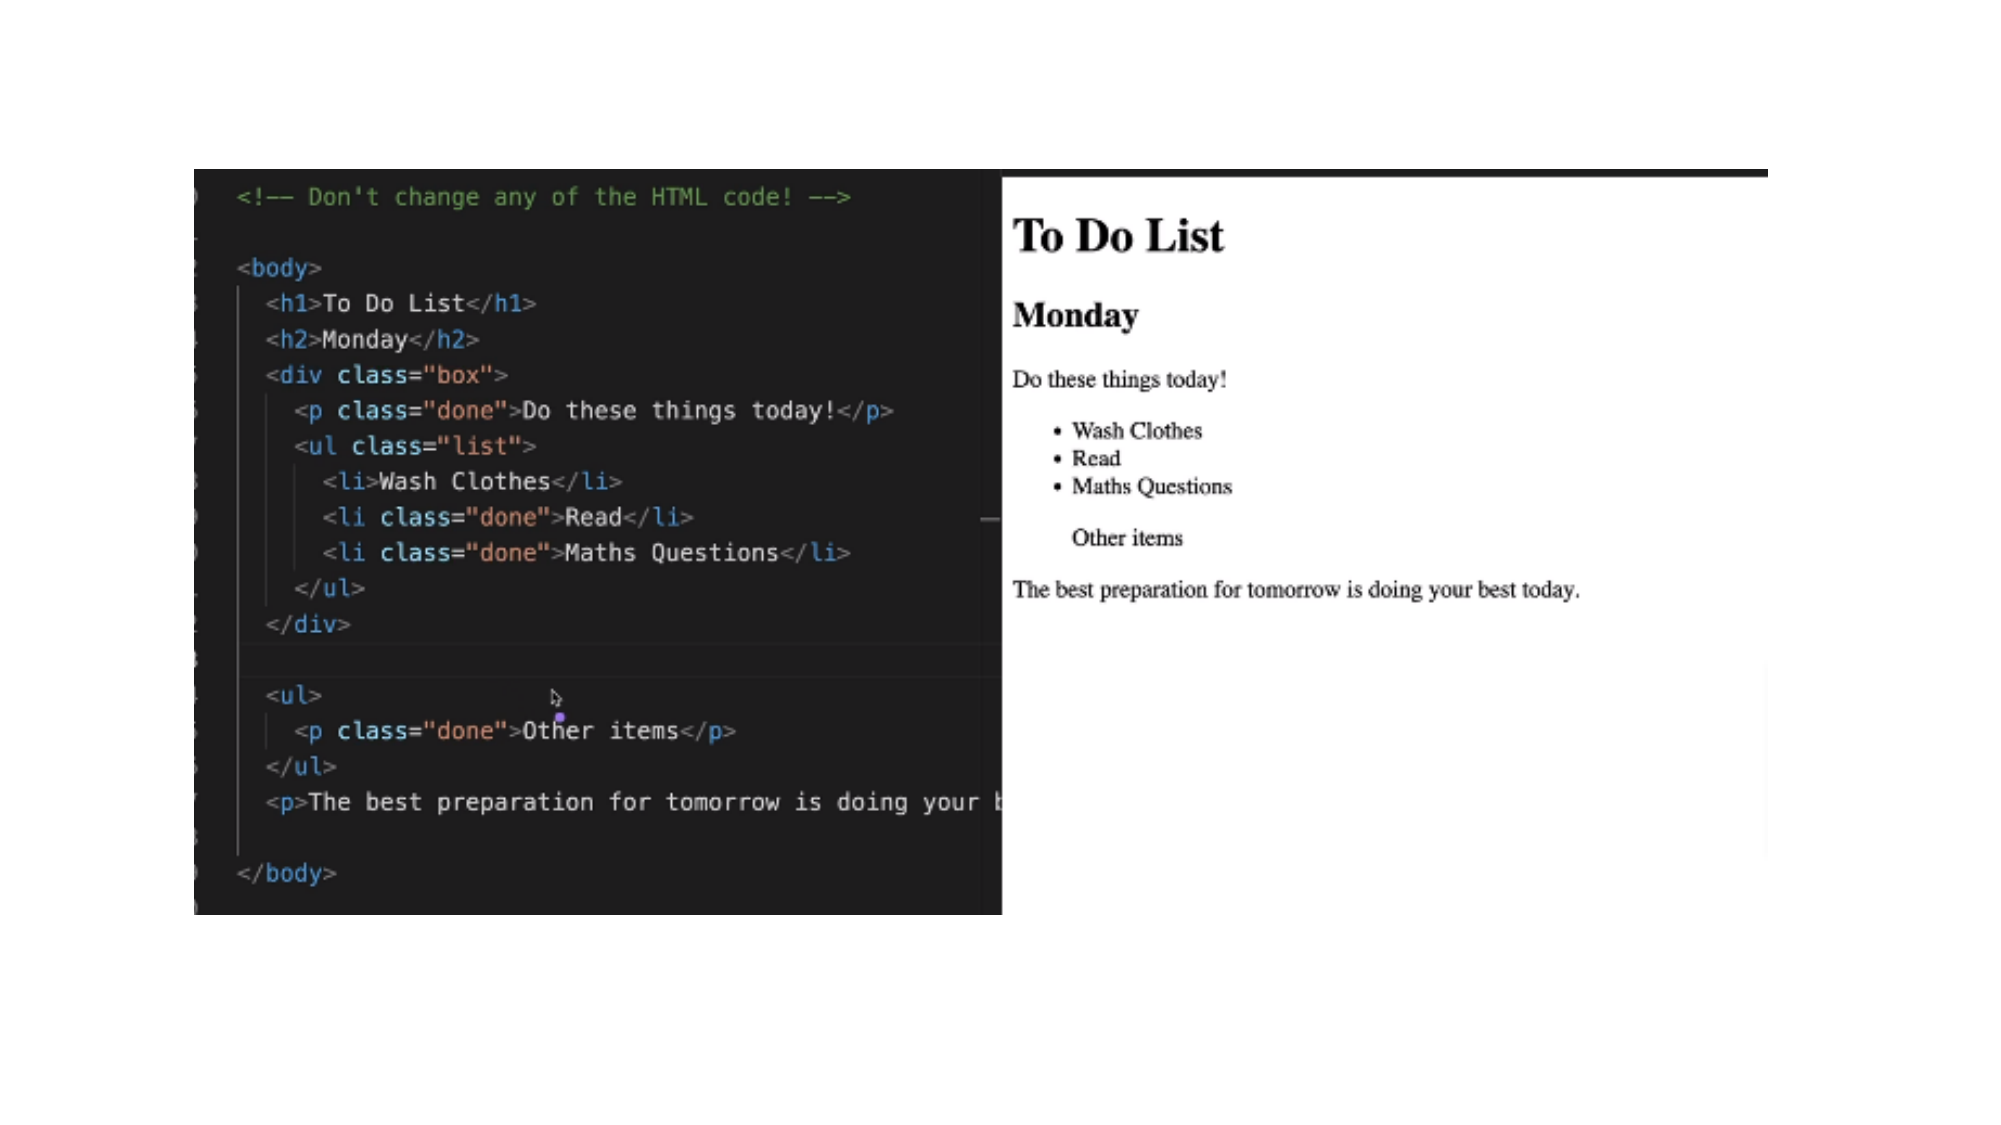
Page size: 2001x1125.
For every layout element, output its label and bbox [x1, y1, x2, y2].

picture [194, 169, 1768, 915]
